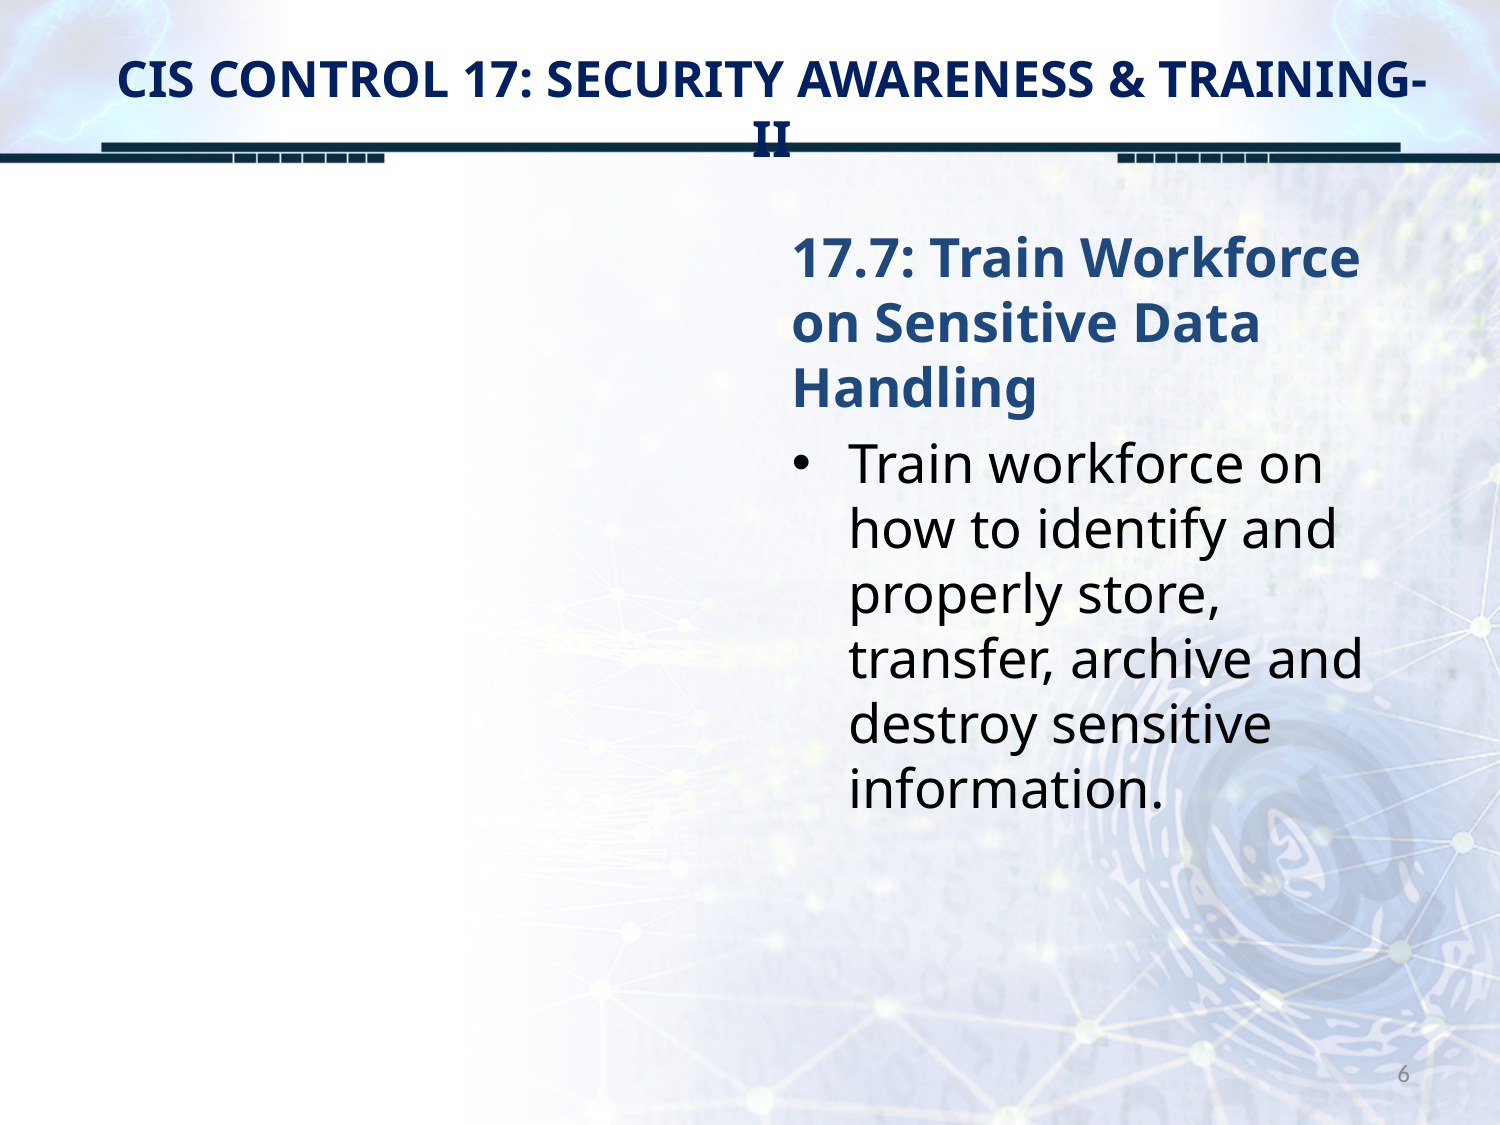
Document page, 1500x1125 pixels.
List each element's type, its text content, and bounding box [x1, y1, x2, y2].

title CIS CONTROL 17: SECURITY AWARENESS & TRAINING-II [97, 34, 1448, 182]
slide_number 6 [1074, 1042, 1425, 1103]
list 17.7: Train Workforce on Sensitive Data Handling Train workforce on how to identify and properly store, transfer, archive and destroy sensitive information. [776, 216, 1432, 1034]
picture [0, 0, 1500, 1125]
